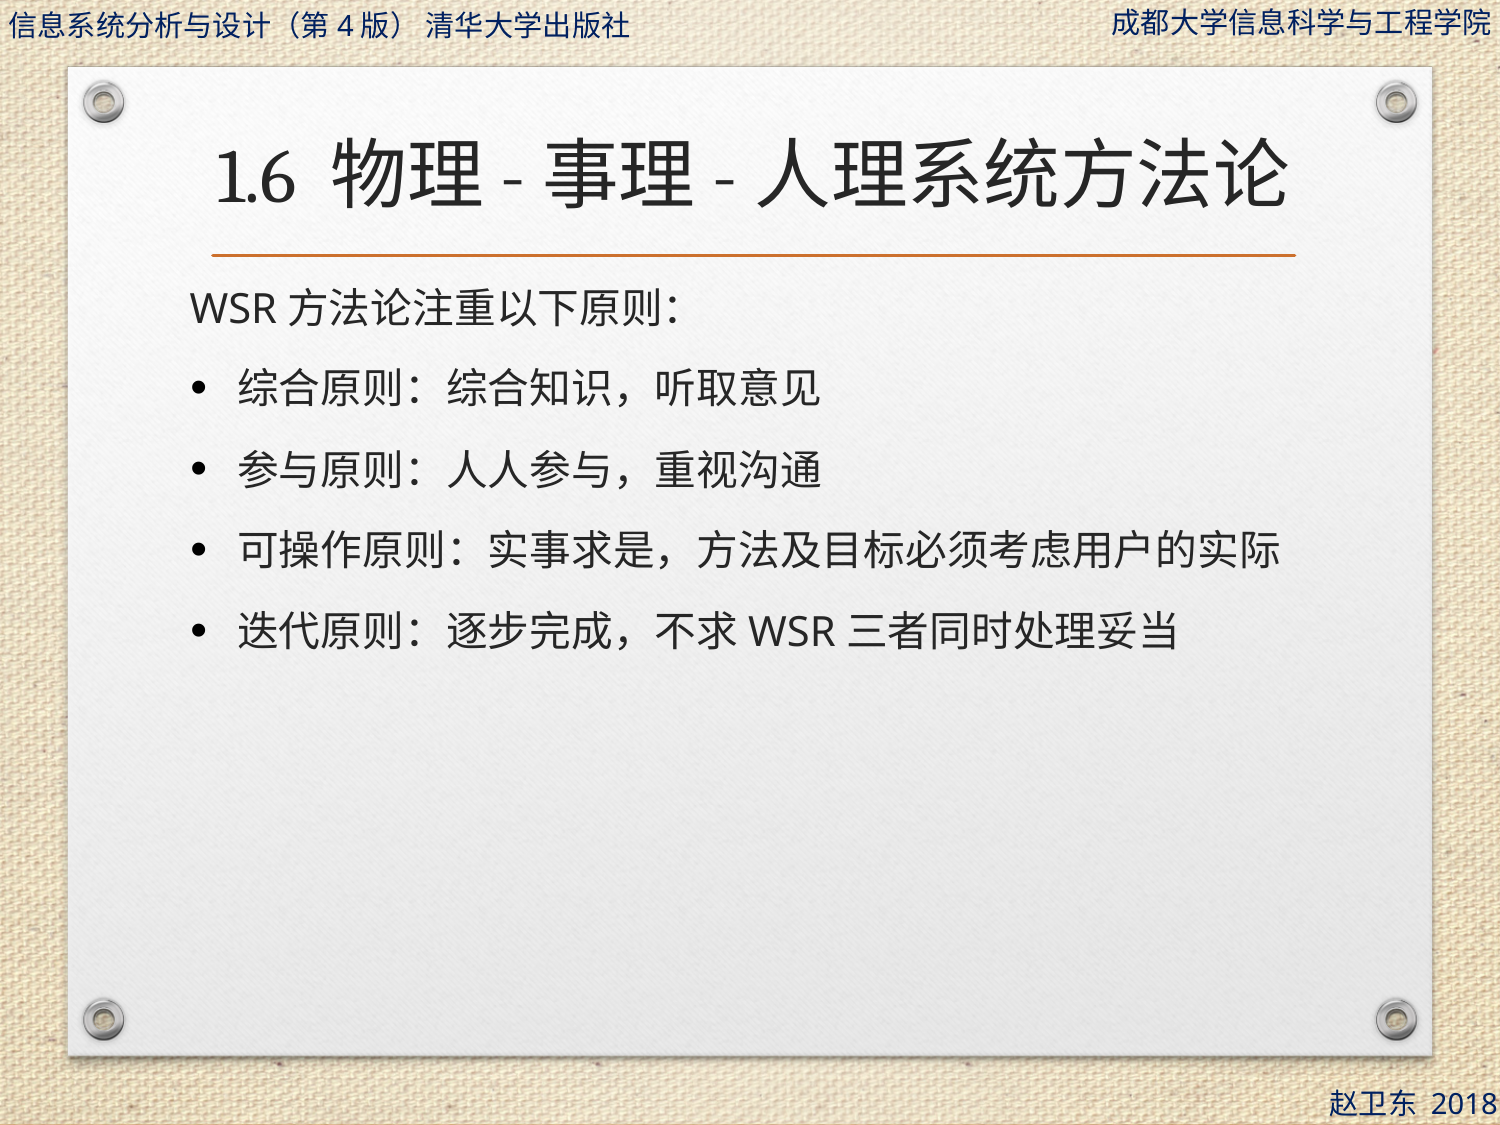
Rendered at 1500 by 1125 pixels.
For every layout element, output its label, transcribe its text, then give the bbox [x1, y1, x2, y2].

picture [0, 0, 1500, 1125]
title 1.6 物理-事理-人理系统方法论 [196, 107, 1312, 237]
list WSR方法论注重以下原则： 综合原则：综合知识，听取意见 参与原则：人人参与，重视沟通 可操作原则：实事求是，方法及目标必须考虑用户的实际 迭代原则：逐步完成，不求WSR三者同时处理妥当 [100, 263, 1388, 1018]
